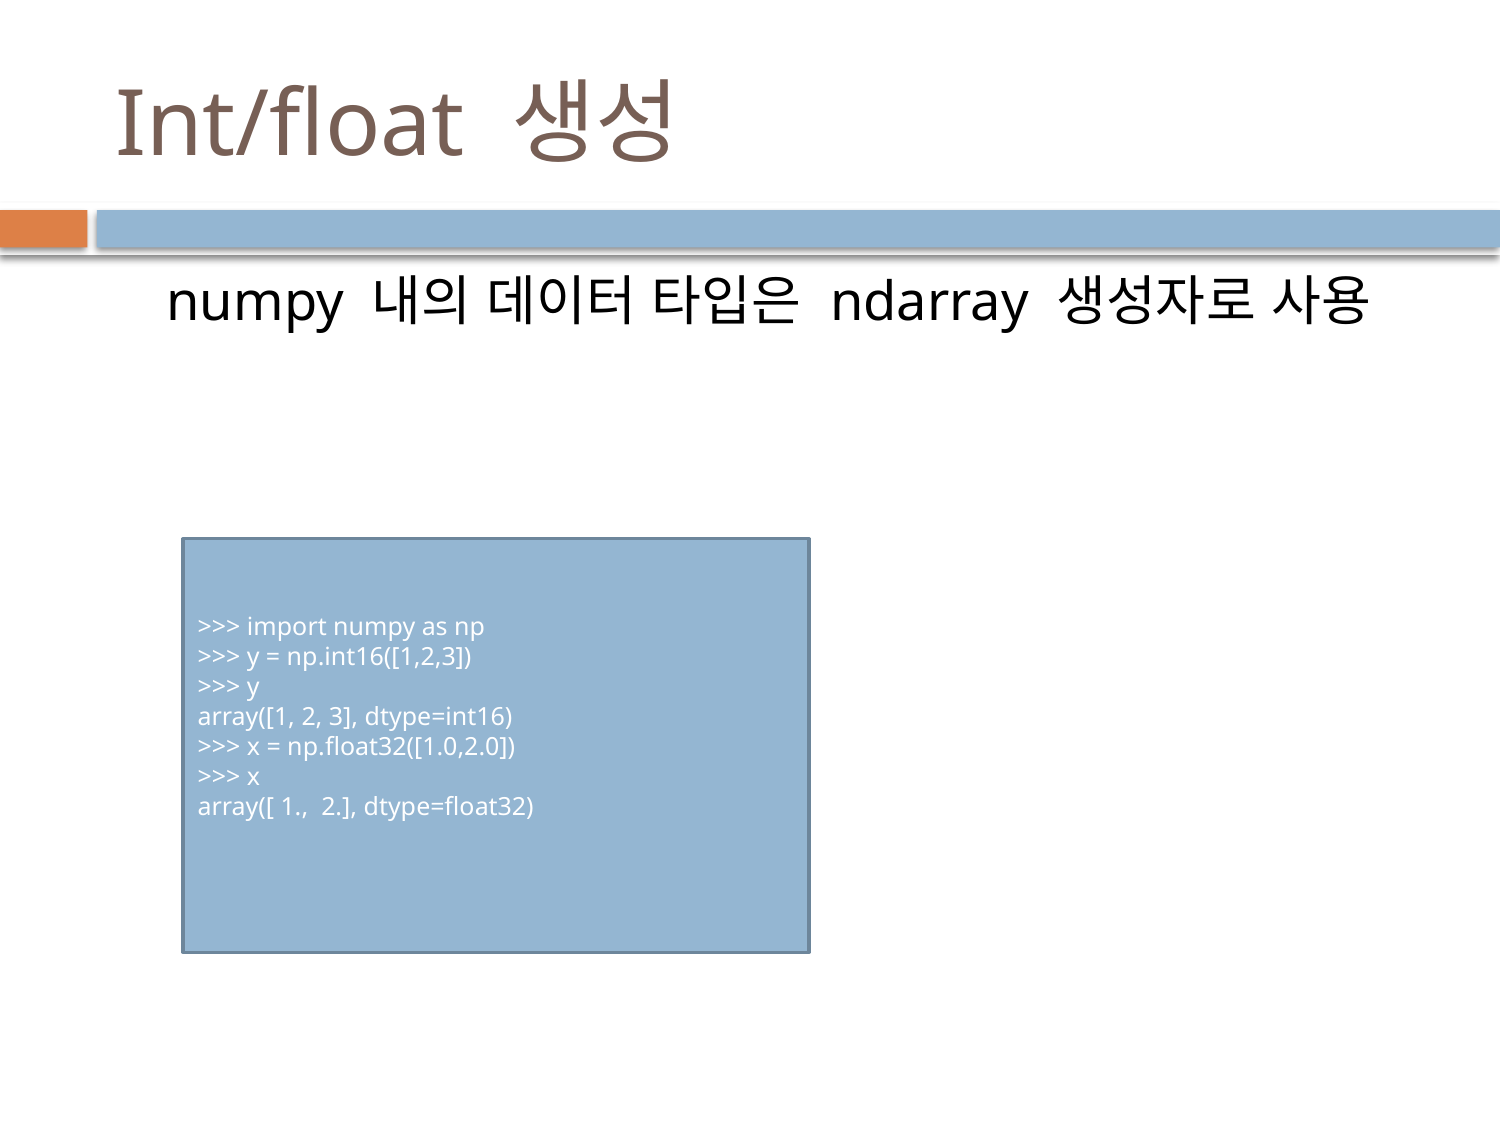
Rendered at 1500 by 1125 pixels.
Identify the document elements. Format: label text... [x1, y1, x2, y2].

text_box >>> import numpy as np >>> y = np.int16([1,2,3]) >>> y array([1, 2, 3], dtype=int16) >>> x = np.float32([1.0,2.0]) >>> x array([ 1., 2.], dtype=float32) [181, 537, 811, 954]
list numpy 내의 데이터 타입은 ndarray 생성자로 사용 [76, 259, 1427, 480]
title Int/float 생성 [100, 37, 1438, 200]
